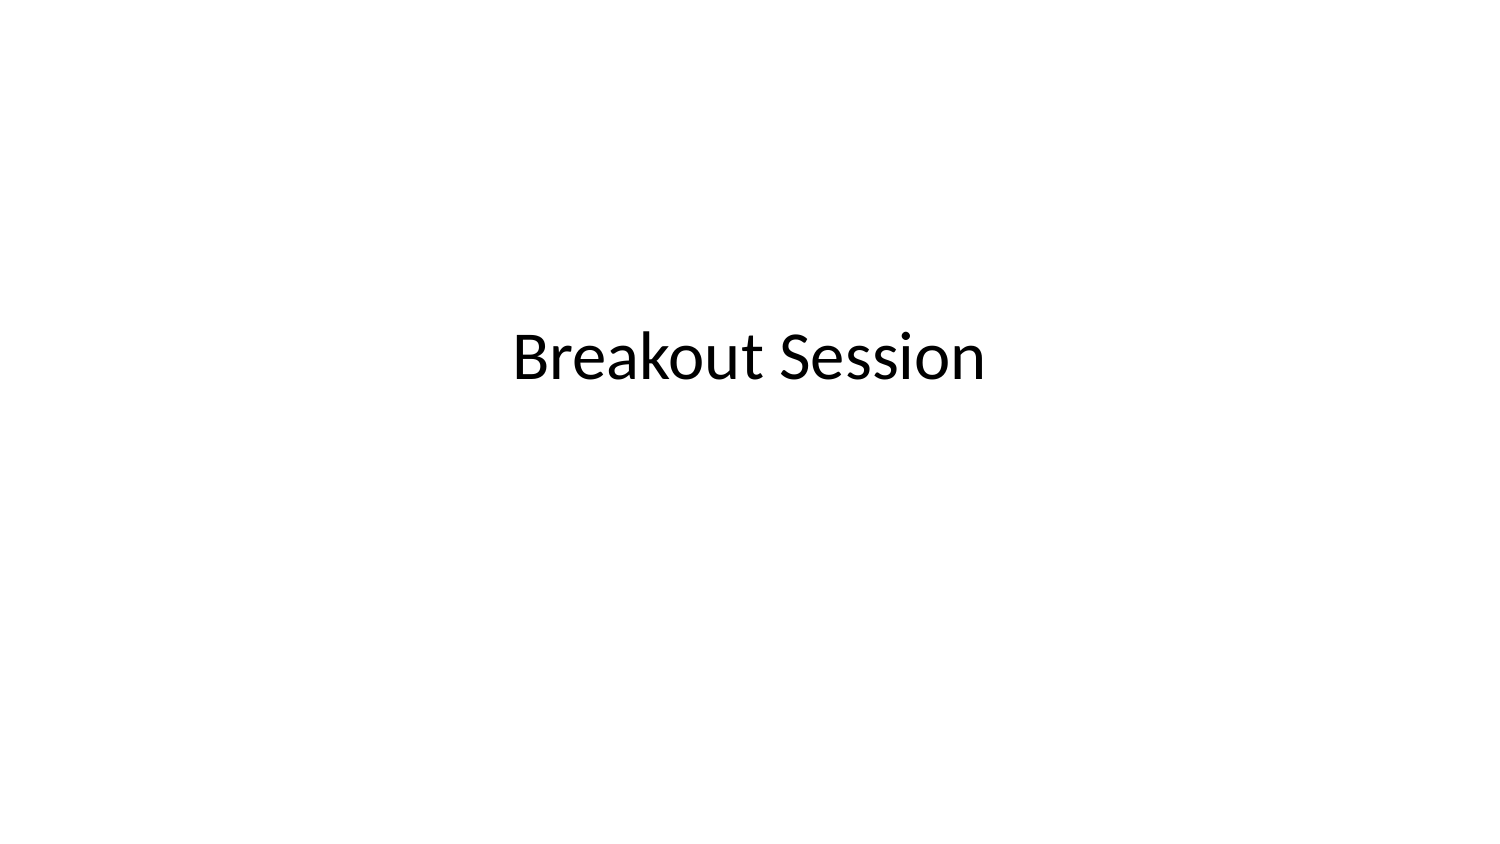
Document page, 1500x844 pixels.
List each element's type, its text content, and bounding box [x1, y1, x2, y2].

title Breakout Session [75, 281, 1425, 422]
